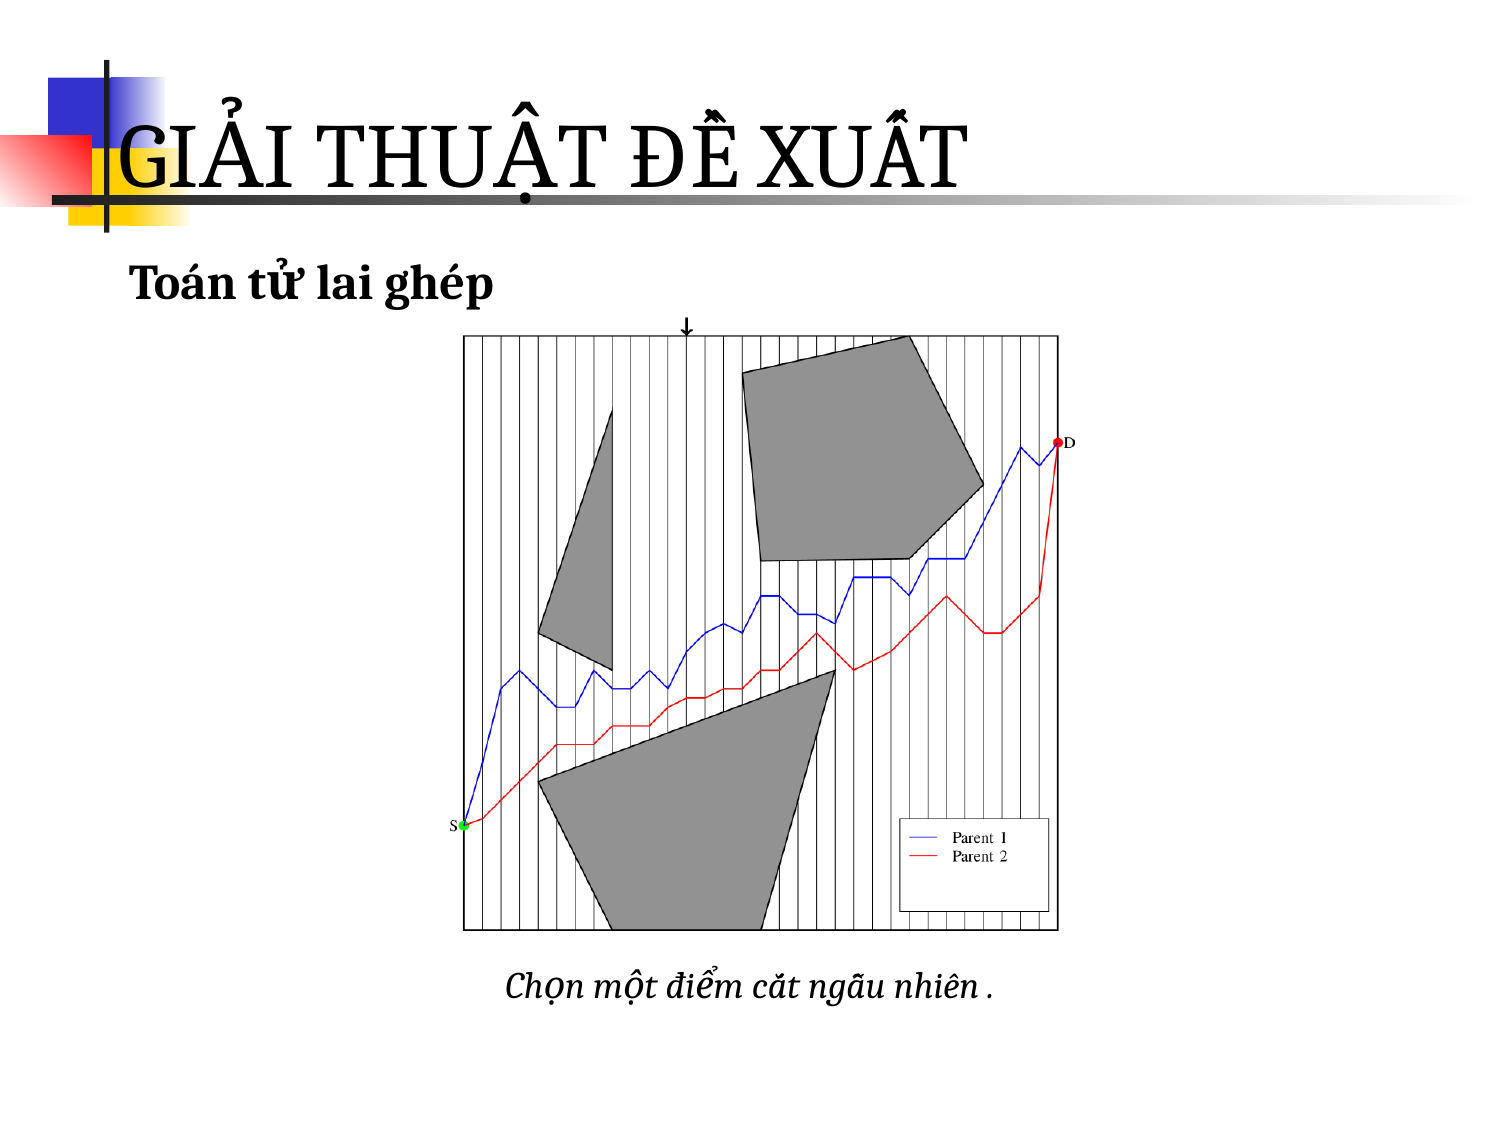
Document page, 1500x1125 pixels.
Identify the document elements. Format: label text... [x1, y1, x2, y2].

title GIẢI THUẬT ĐỀ XUẤT [103, 48, 1397, 267]
text_box Toán tử lai ghép [113, 249, 1408, 1031]
picture [445, 307, 1076, 938]
